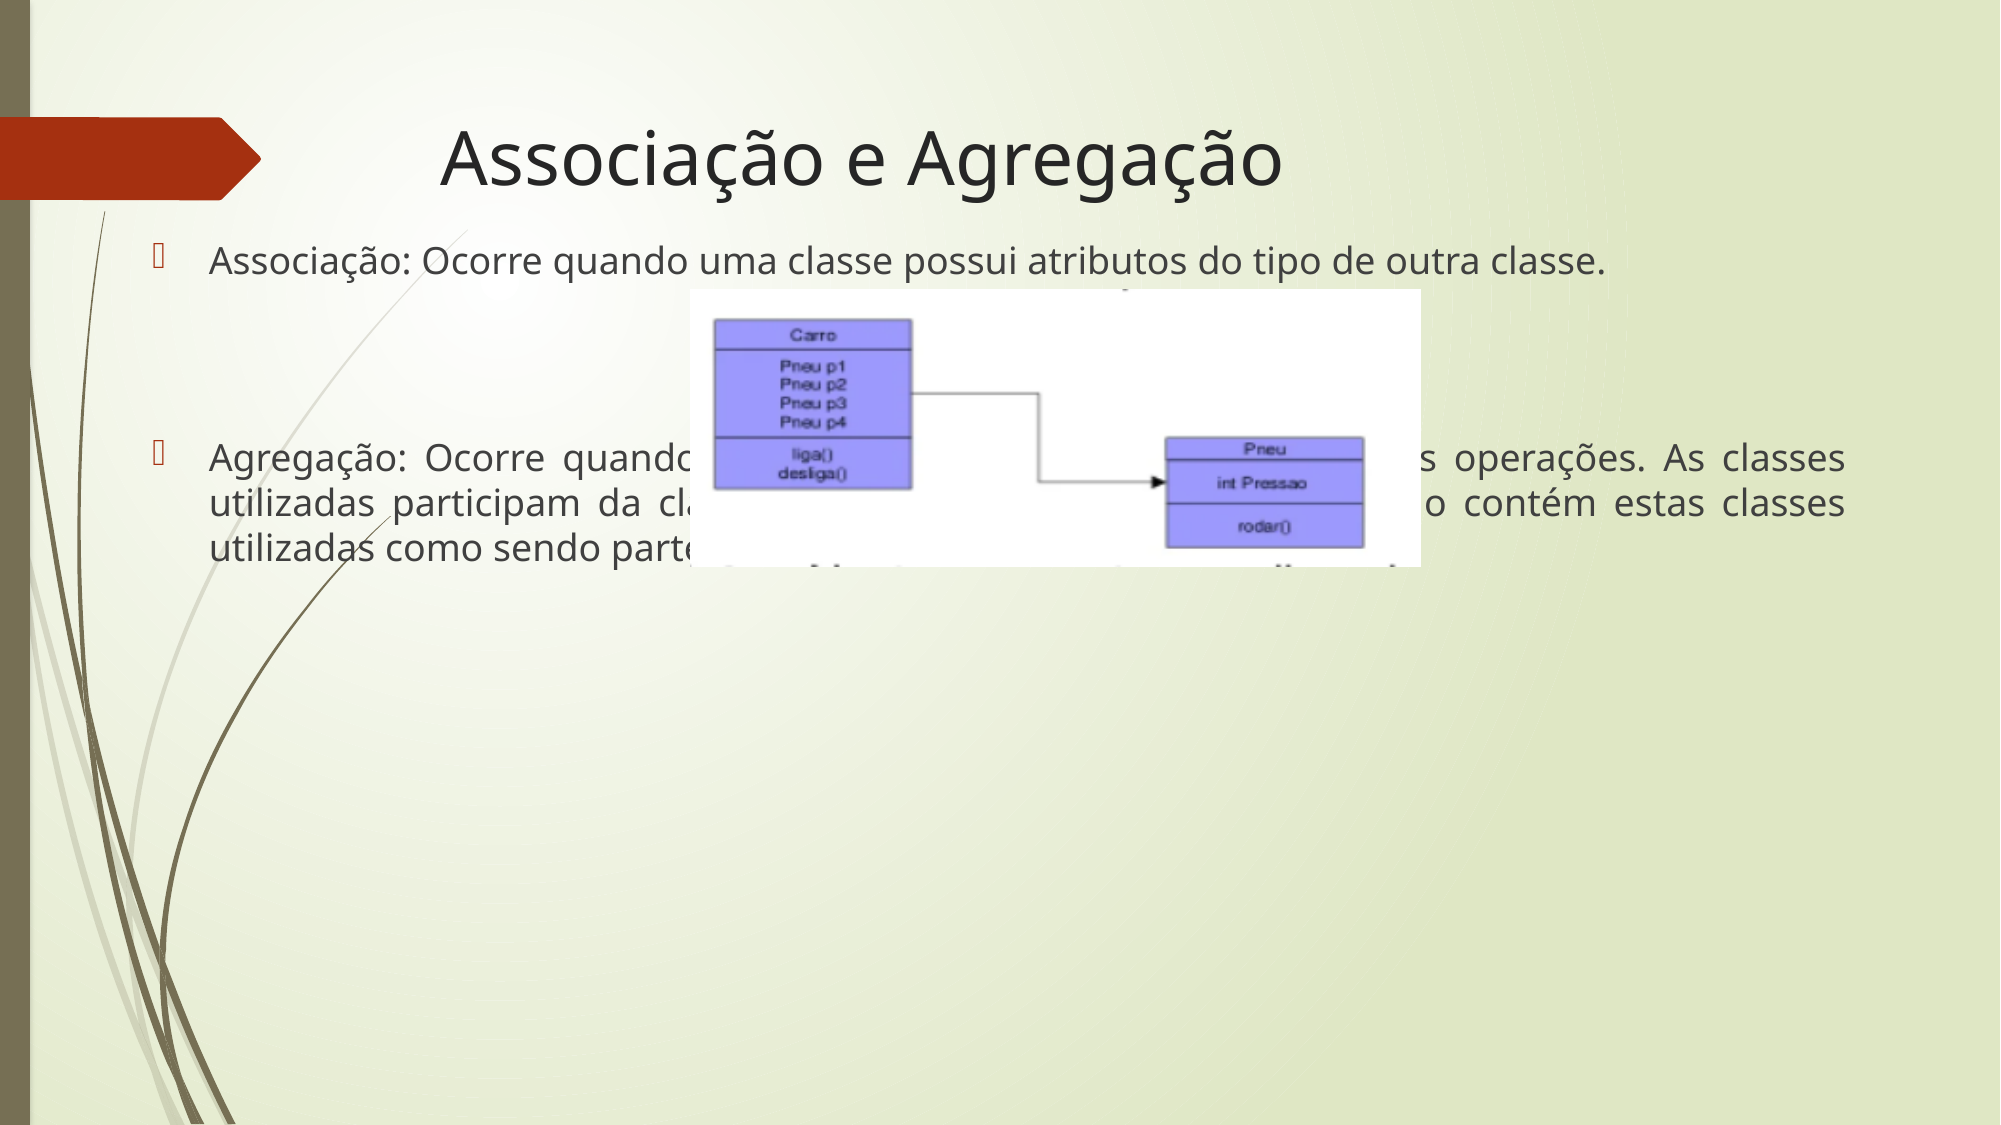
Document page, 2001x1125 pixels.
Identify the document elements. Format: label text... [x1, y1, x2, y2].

title Associação e Agregação [425, 102, 1888, 313]
list Associação: Ocorre quando uma classe possui atributos do tipo de outra classe. Agregação: Ocorre quando uma classe usa outras classes em suas operações. As classes utilizadas participam da classe principal, mas a classe principal não contém estas classes utilizadas como sendo partes suas. [137, 229, 1863, 1014]
picture [690, 289, 1421, 567]
